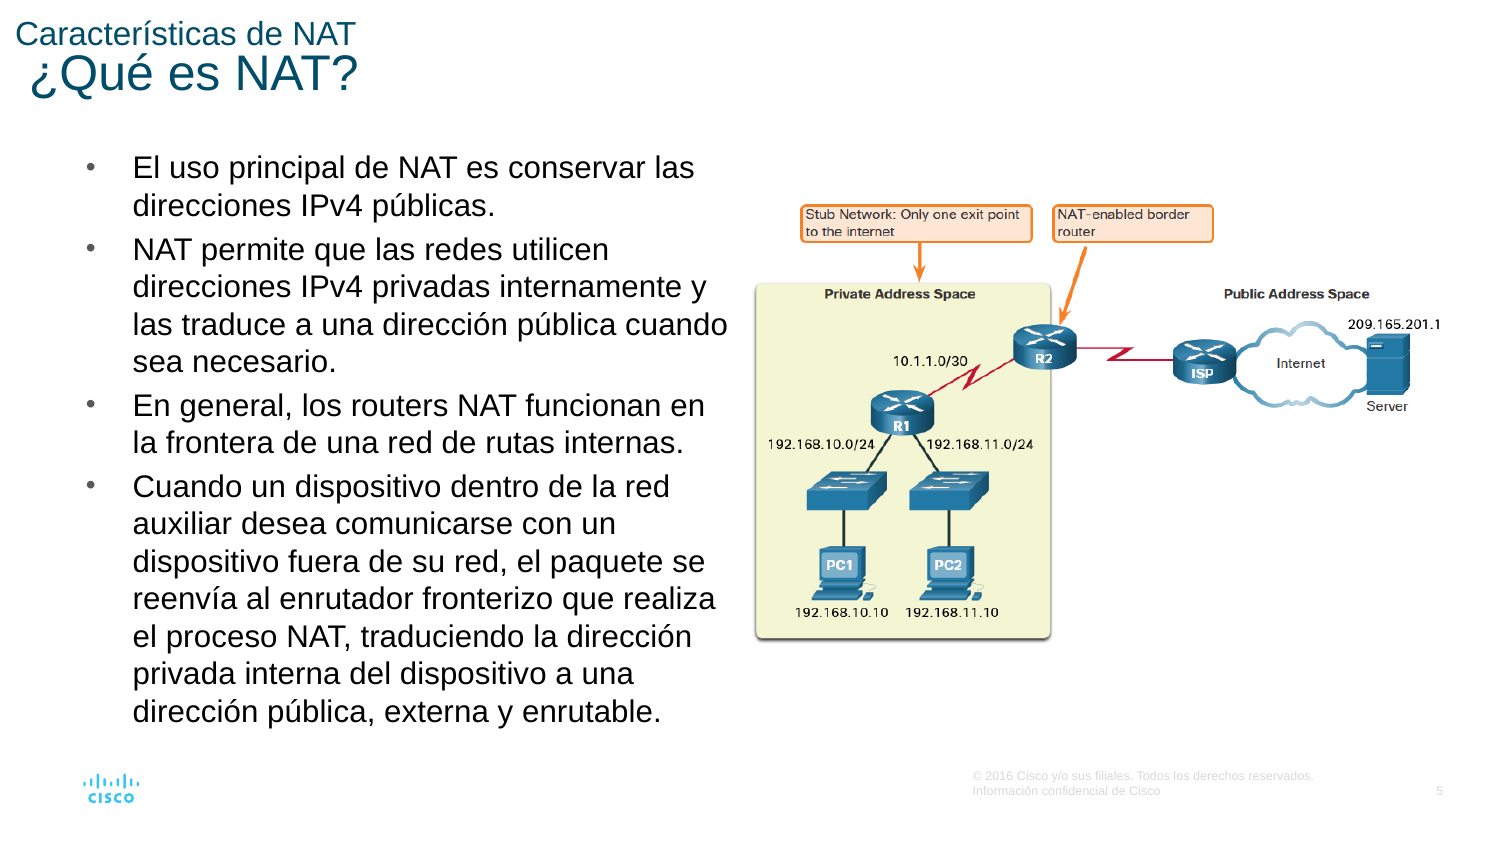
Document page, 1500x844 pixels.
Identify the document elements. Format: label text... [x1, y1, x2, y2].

list El uso principal de NAT es conservar las direcciones IPv4 públicas. NAT permite que las redes utilicen direcciones IPv4 privadas internamente y las traduce a una dirección pública cuando sea necesario. En general, los routers NAT funcionan en la frontera de una red de rutas internas. Cuando un dispositivo dentro de la red auxiliar desea comunicarse con un dispositivo fuera de su red, el paquete se reenvía al enrutador fronterizo que realiza el proceso NAT, traduciendo la dirección privada interna del dispositivo a una dirección pública, externa y enrutable. [70, 140, 750, 765]
picture [749, 199, 1445, 644]
title Características de NAT ¿Qué es NAT? [0, 0, 1369, 121]
